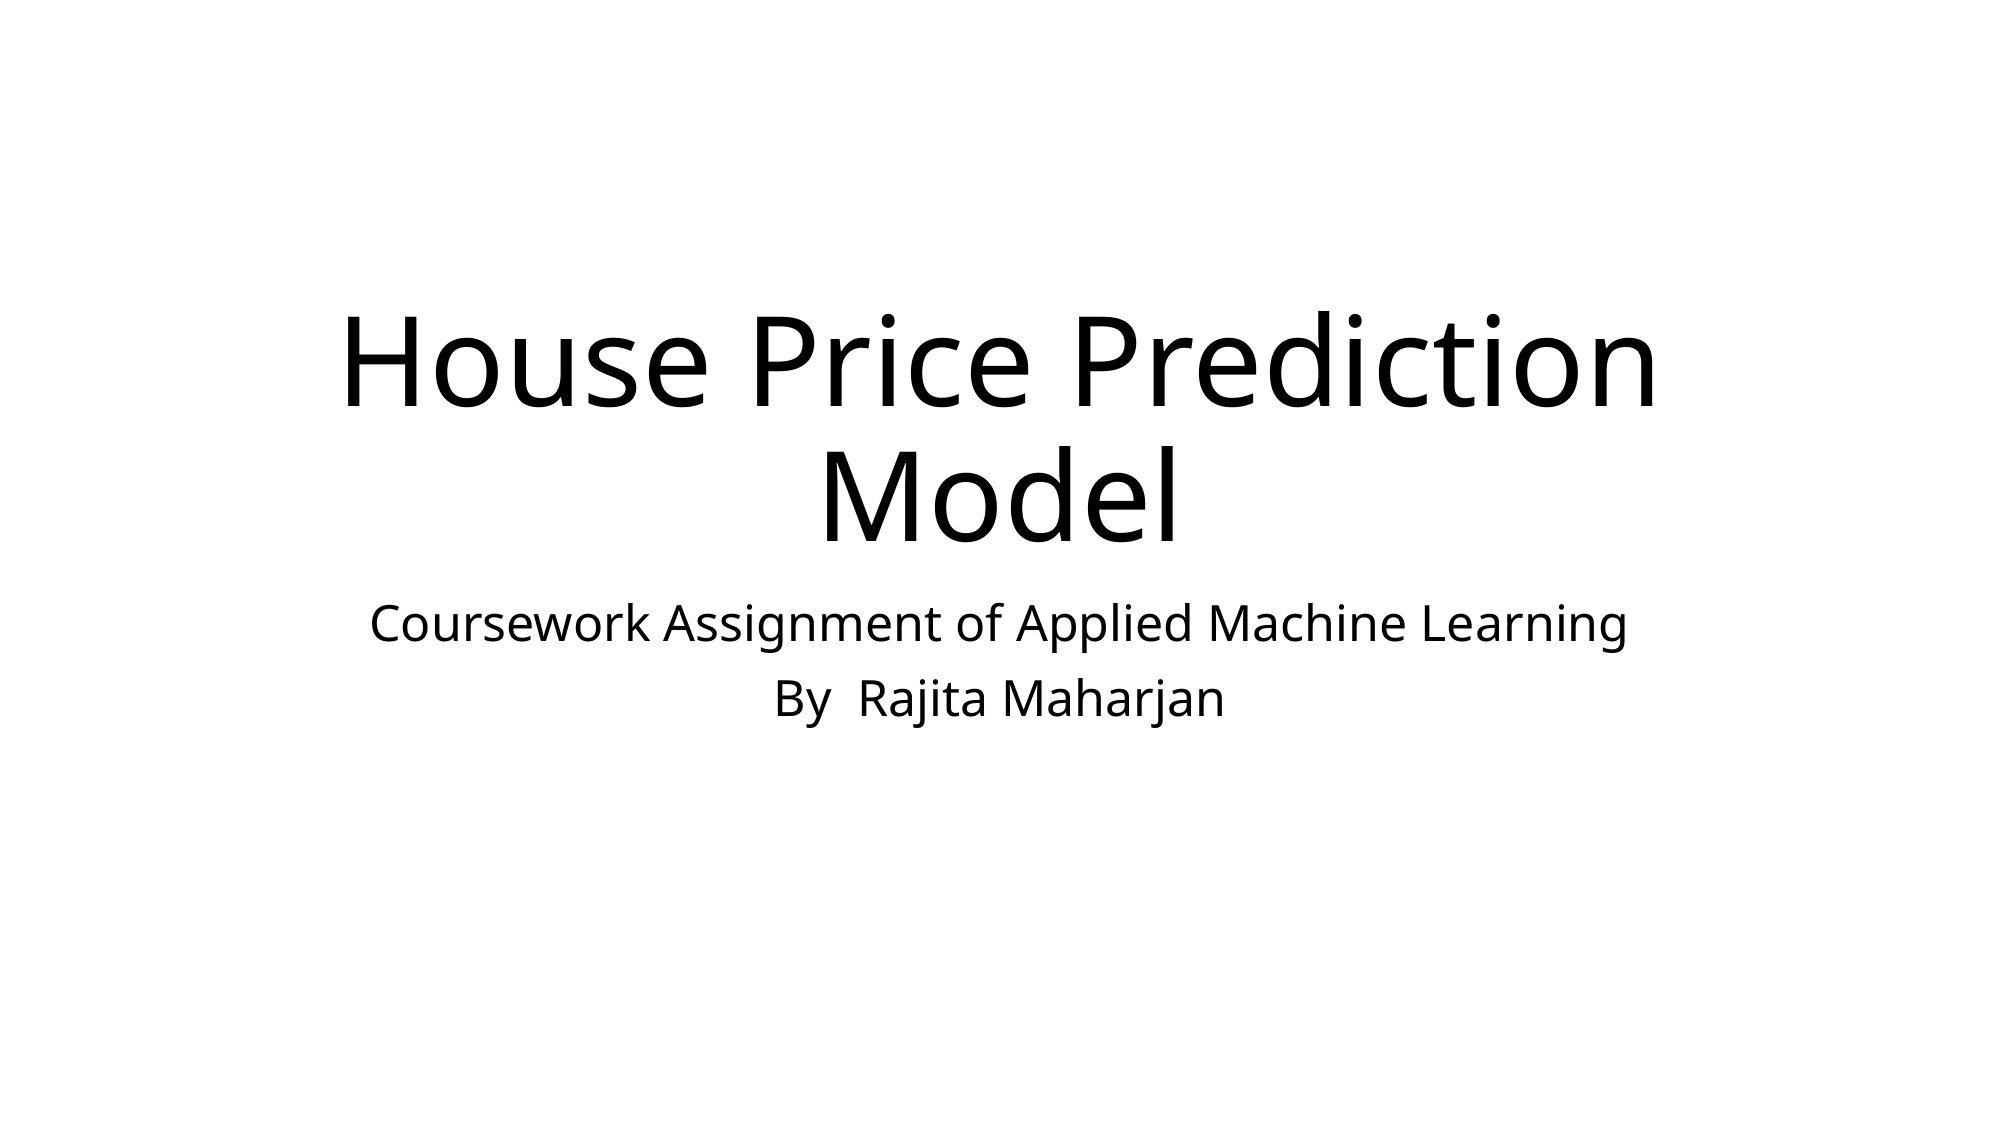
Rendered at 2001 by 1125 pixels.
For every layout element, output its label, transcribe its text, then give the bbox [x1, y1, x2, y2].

title House Price Prediction Model [249, 184, 1750, 576]
subtitle Coursework Assignment of Applied Machine Learning By Rajita Maharjan [249, 590, 1750, 863]
